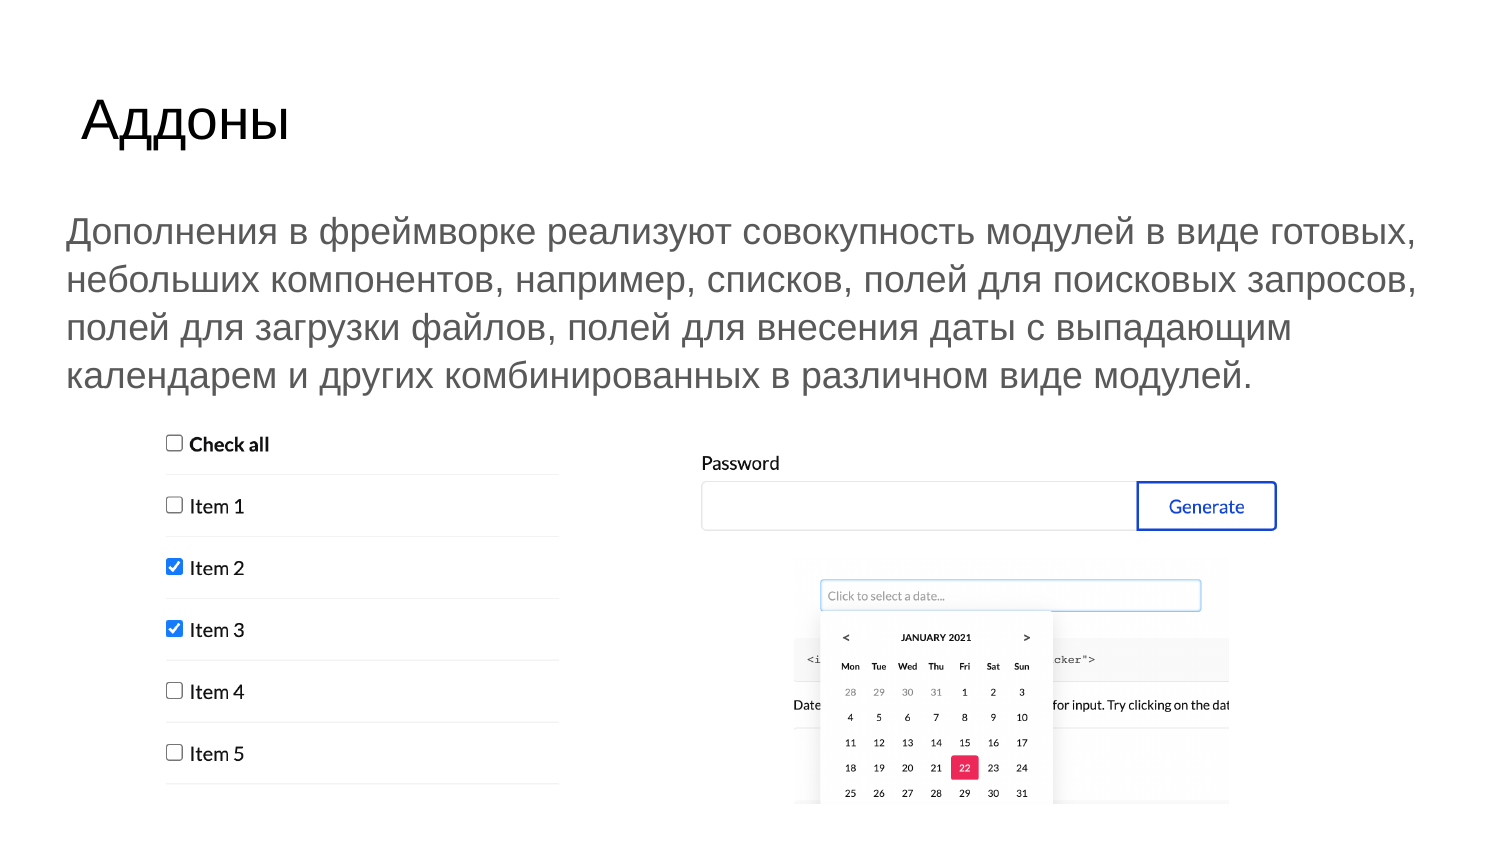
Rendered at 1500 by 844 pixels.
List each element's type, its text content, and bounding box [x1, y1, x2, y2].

title Аддоны [51, 72, 1449, 167]
list Дополнения в фреймворке реализуют совокупность модулей в виде готовых, небольших компонентов, например, списков, полей для поисковых запросов, полей для загрузки файлов, полей для внесения даты с выпадающим календарем и других комбинированных в различном виде модулей. [51, 189, 1449, 750]
picture [126, 421, 559, 805]
picture [664, 442, 1321, 805]
